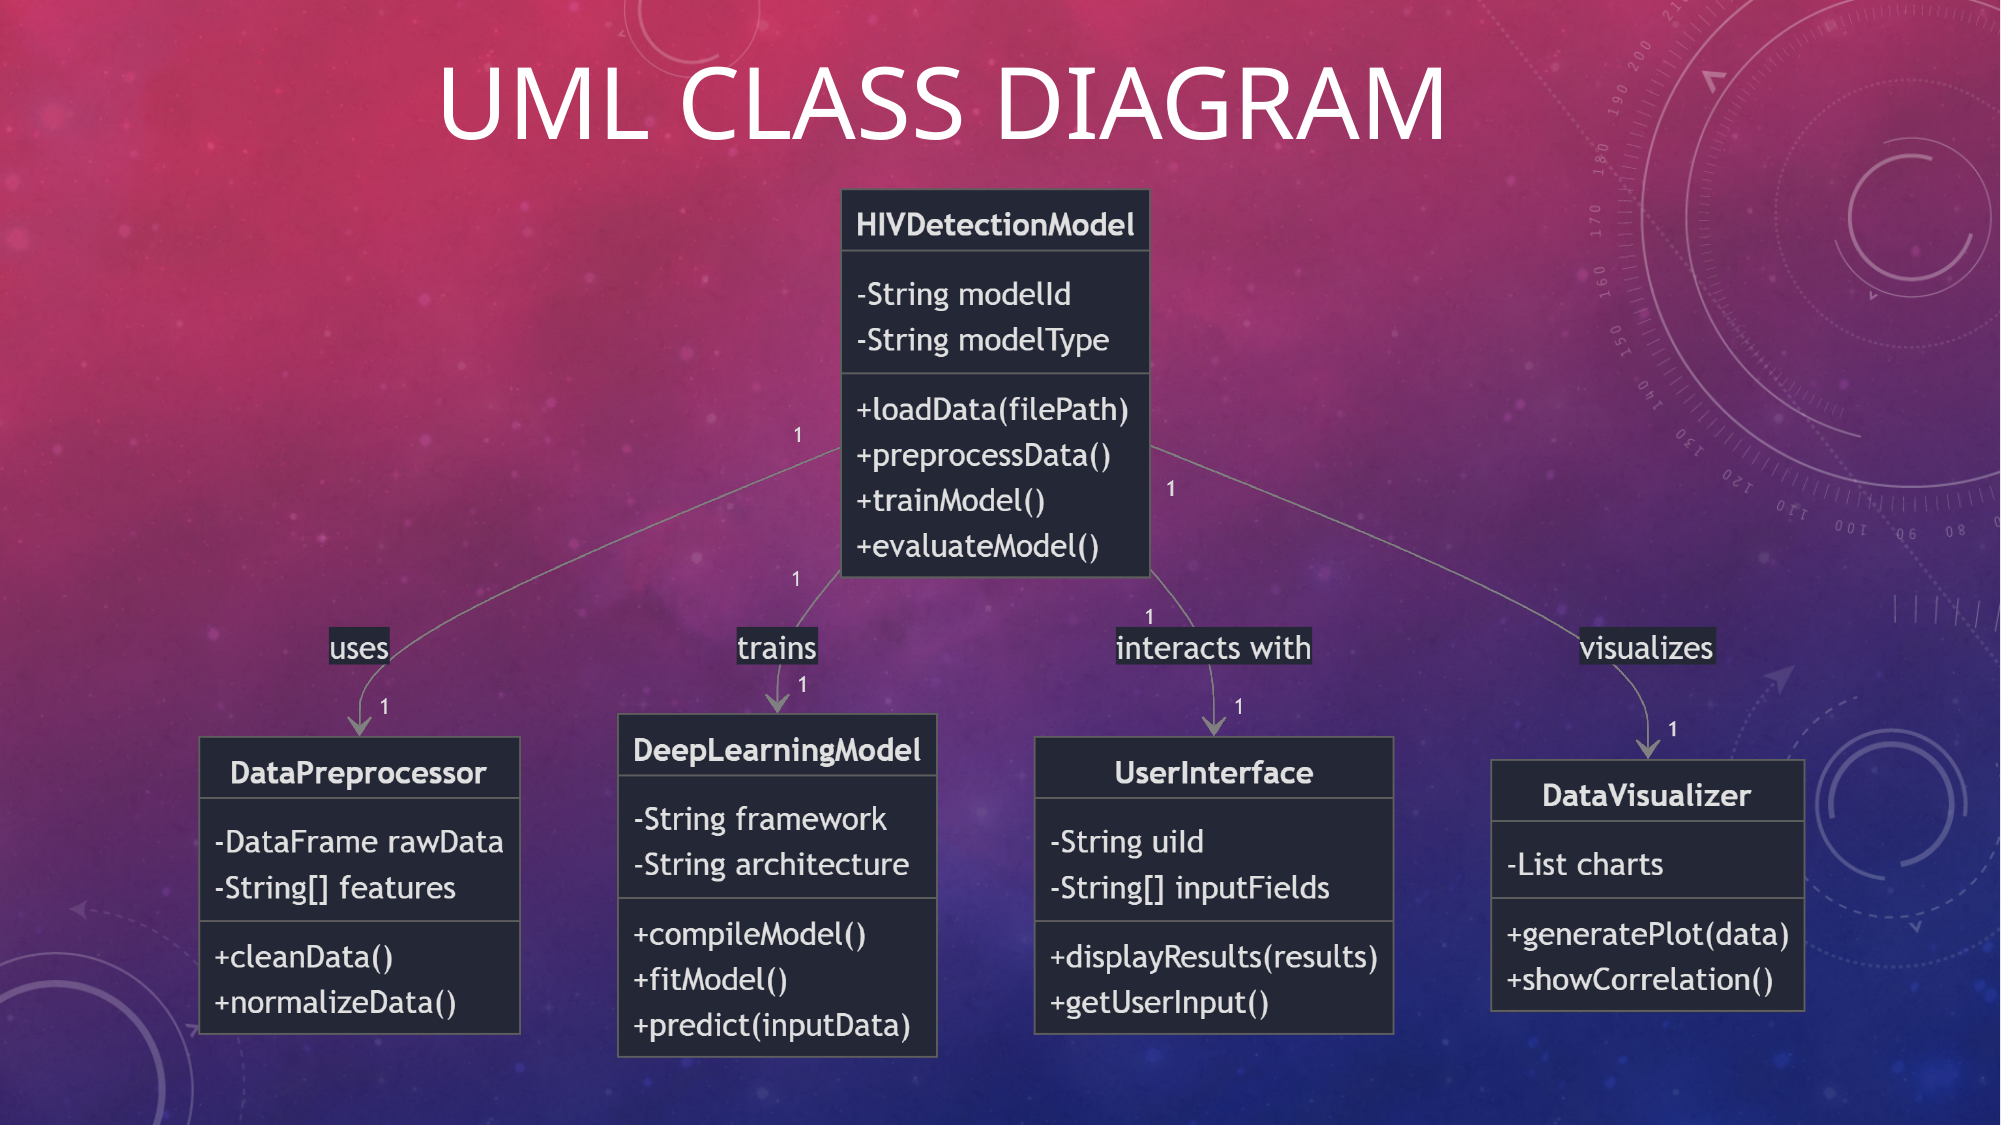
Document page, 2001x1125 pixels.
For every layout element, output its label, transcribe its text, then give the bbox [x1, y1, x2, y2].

picture [0, 0, 2001, 1125]
title UML CLASS DIAGRAM [112, 44, 1775, 155]
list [182, 173, 1820, 1073]
